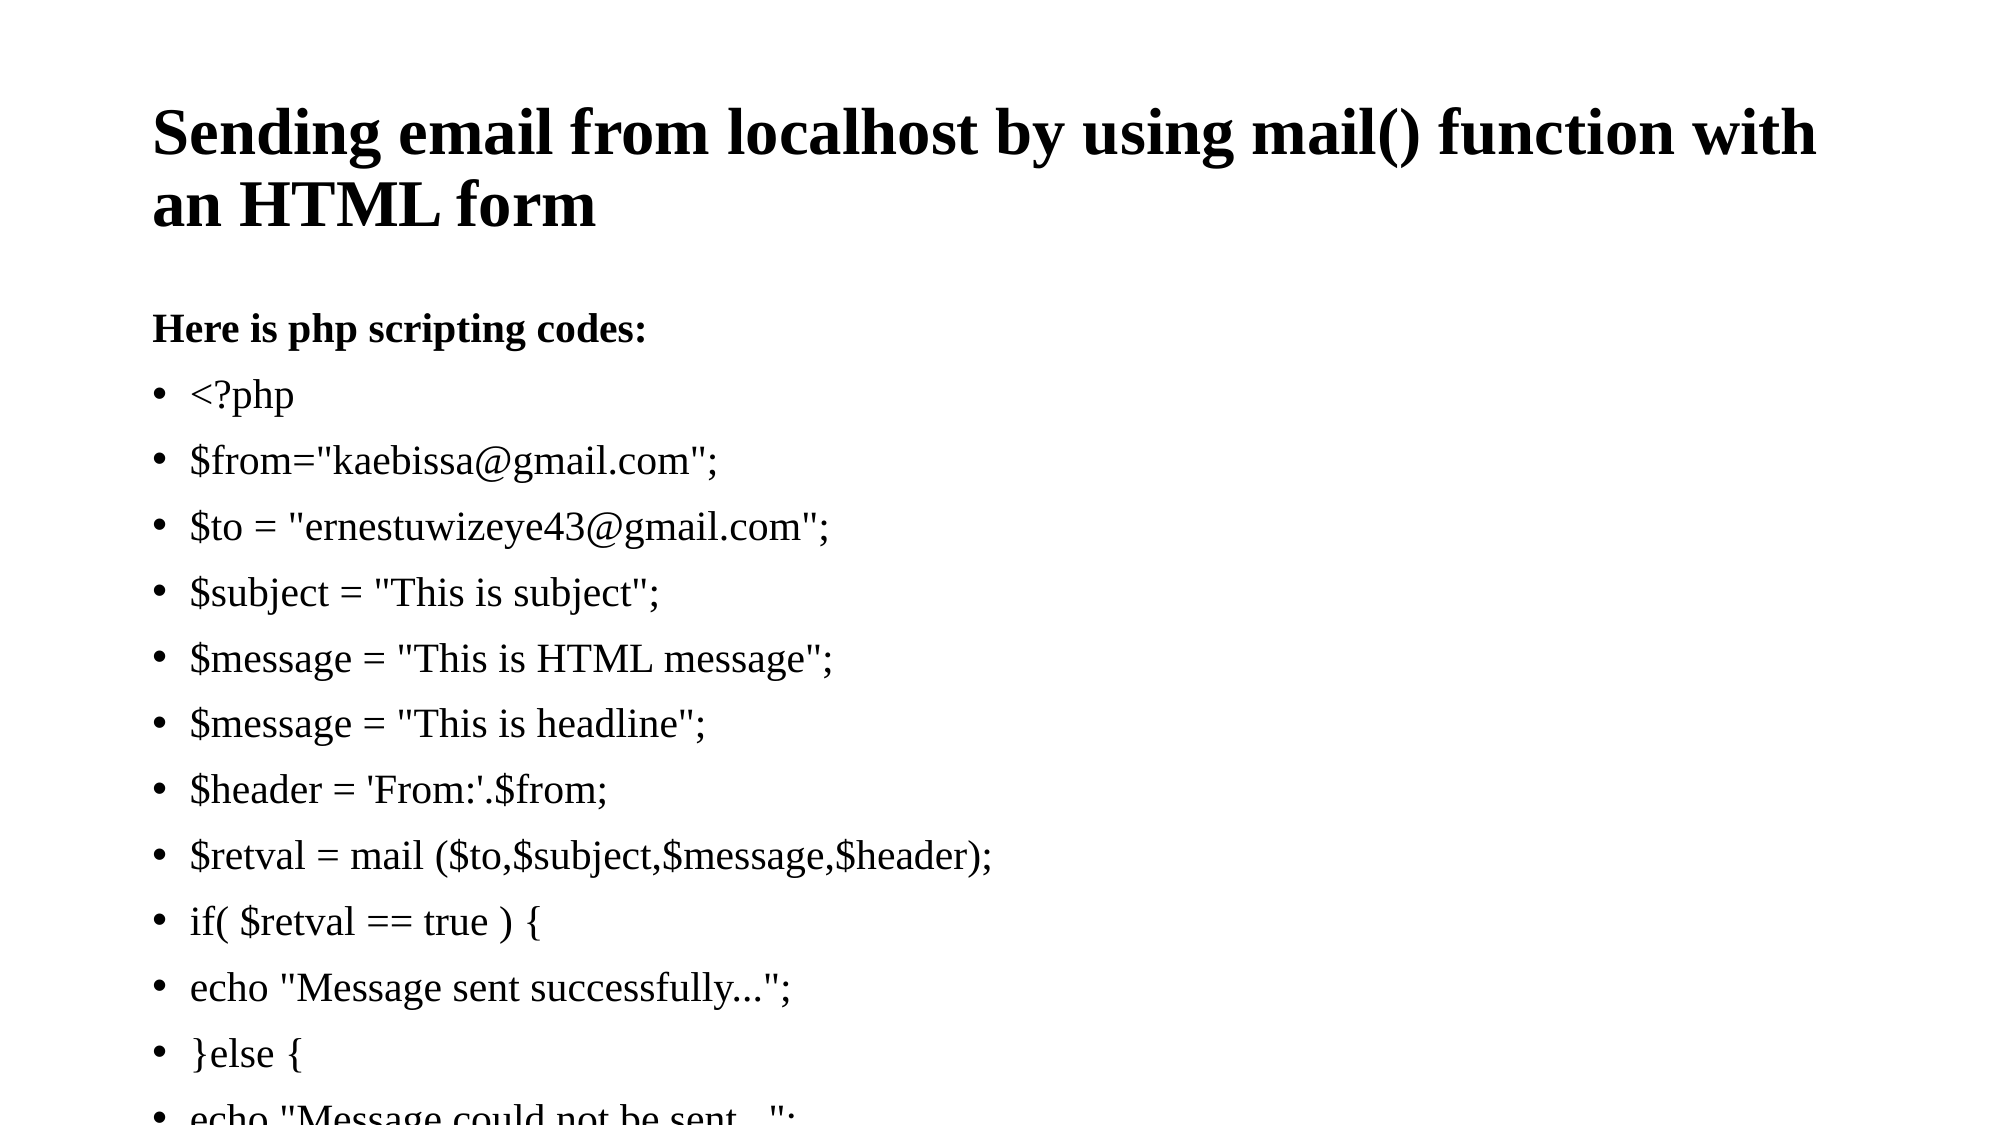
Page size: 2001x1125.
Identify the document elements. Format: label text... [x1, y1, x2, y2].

title Sending email from localhost by using mail() function with an HTML form [137, 59, 1863, 278]
list Here is php scripting codes: <?php $from="kaebissa@gmail.com"; $to = "ernestuwizeye43@gmail.com"; $subject = "This is subject"; $message = "This is HTML message"; $message = "This is headline"; $header = 'From:'.$from; $retval = mail ($to,$subject,$message,$header); if( $retval == true ) { echo "Message sent successfully..."; }else { echo "Message could not be sent..."; } ?> [137, 299, 1863, 1014]
